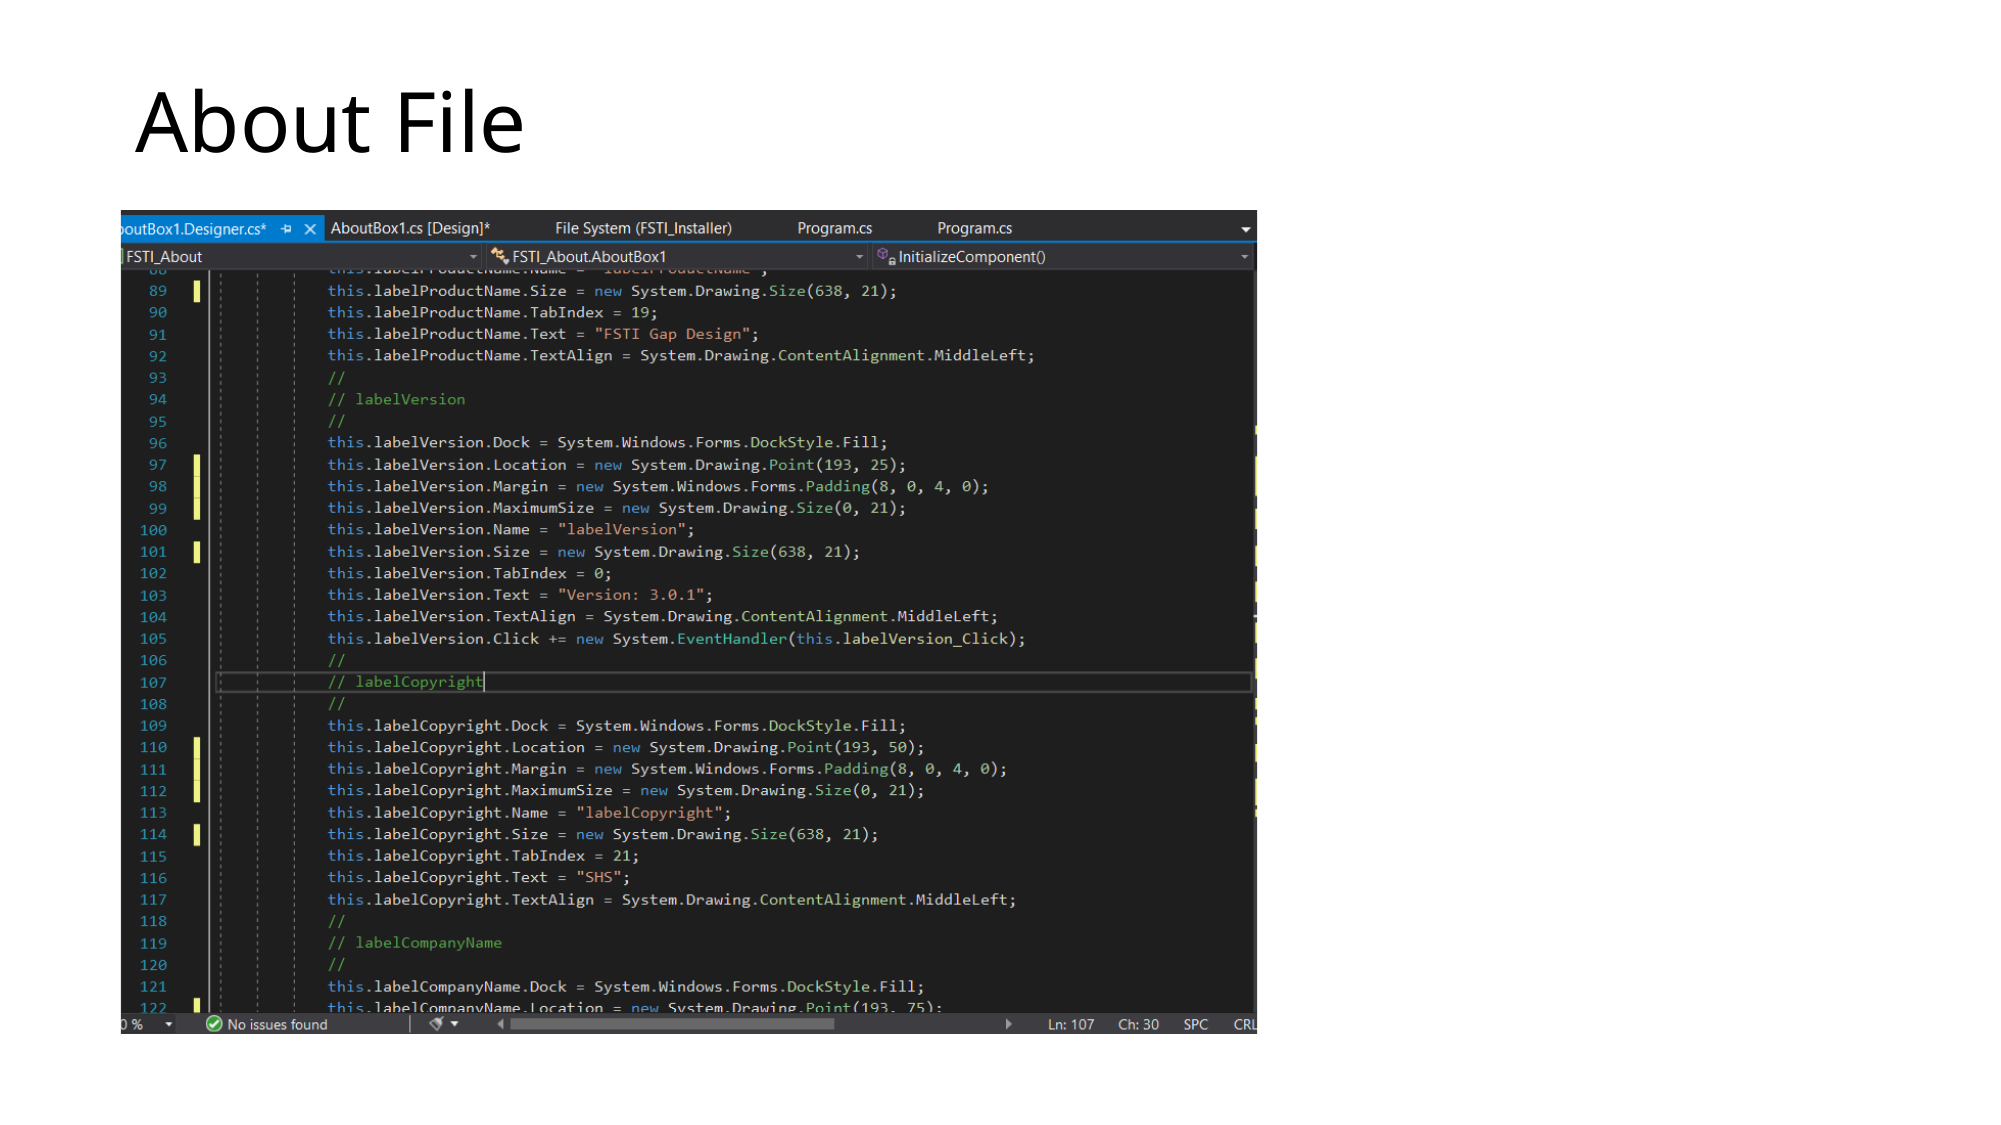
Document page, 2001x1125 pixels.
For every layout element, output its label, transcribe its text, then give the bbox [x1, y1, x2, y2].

title About File [120, 17, 1846, 235]
picture [120, 210, 1258, 1034]
